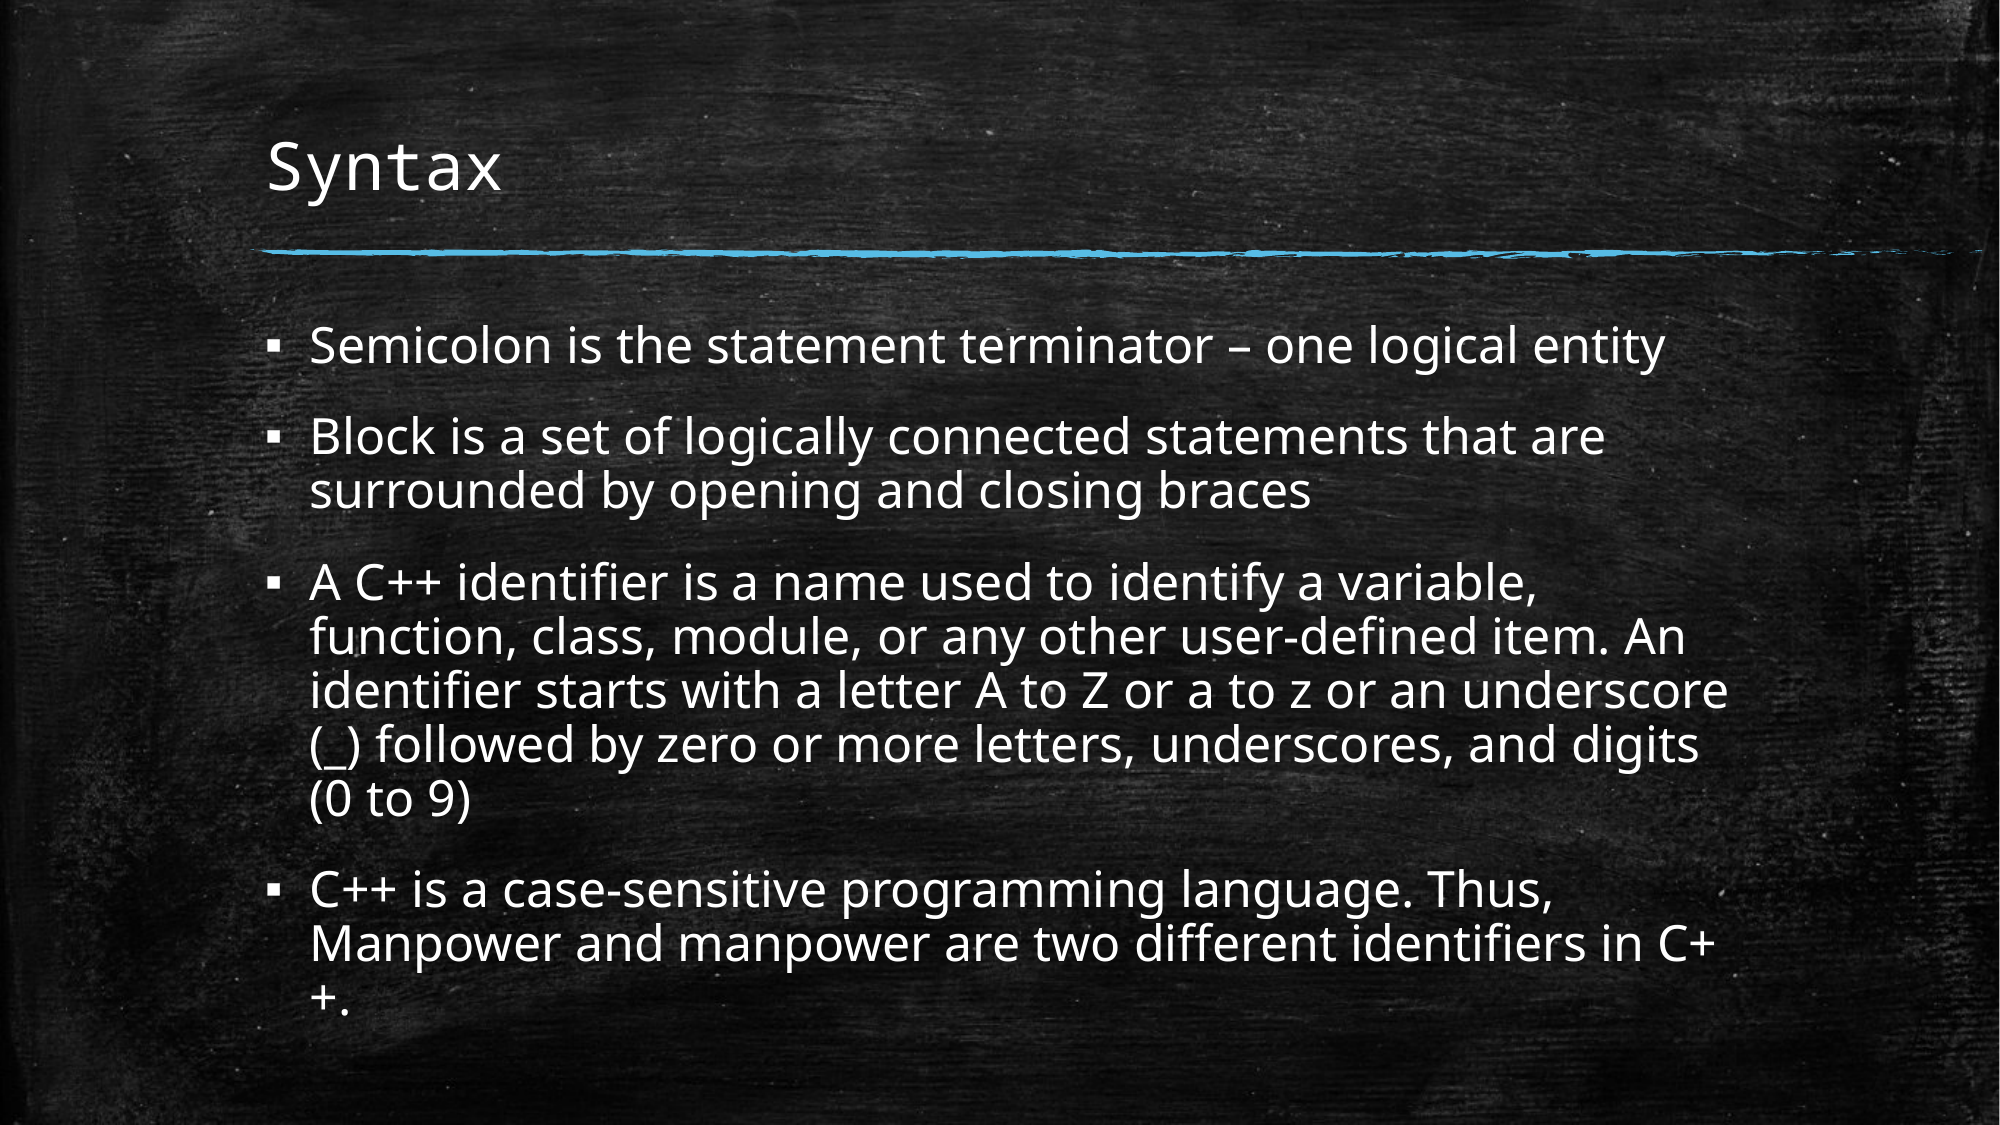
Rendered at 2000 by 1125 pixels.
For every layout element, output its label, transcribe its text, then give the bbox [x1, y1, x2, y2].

list Semicolon is the statement terminator – one logical entity Block is a set of logically connected statements that are surrounded by opening and closing braces A C++ identifier is a name used to identify a variable, function, class, module, or any other user-defined item. An identifier starts with a letter A to Z or a to z or an underscore (_) followed by zero or more letters, underscores, and digits (0 to 9) C++ is a case-sensitive programming language. Thus, Manpower and manpower are two different identifiers in C++. [249, 312, 1750, 1013]
title Syntax [249, 45, 1750, 213]
